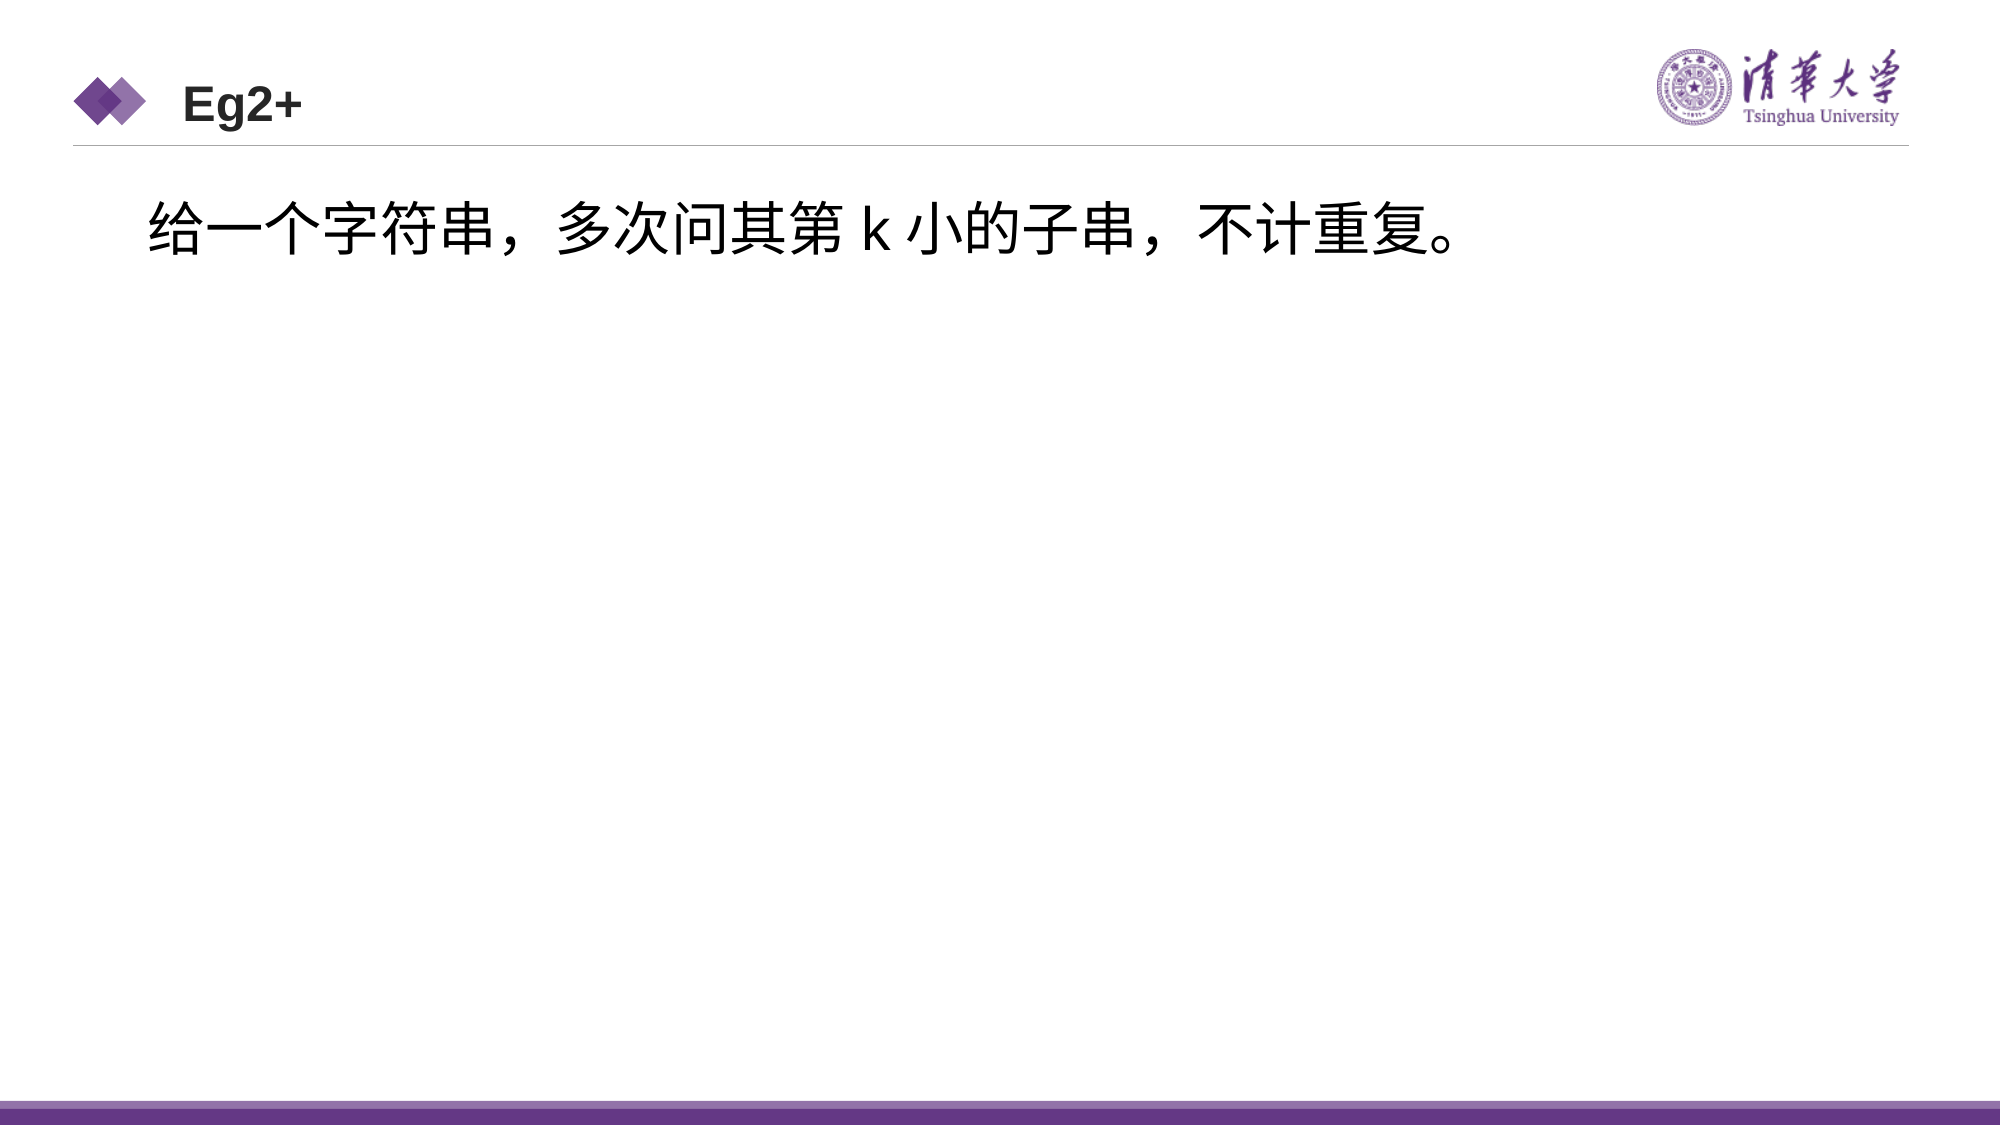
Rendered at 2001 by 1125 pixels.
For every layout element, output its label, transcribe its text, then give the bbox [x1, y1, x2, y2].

picture [1657, 49, 1903, 126]
text_box Eg2+ [167, 64, 319, 140]
text_box 给一个字符串，多次问其第k小的子串，不计重复。 [133, 164, 1897, 269]
